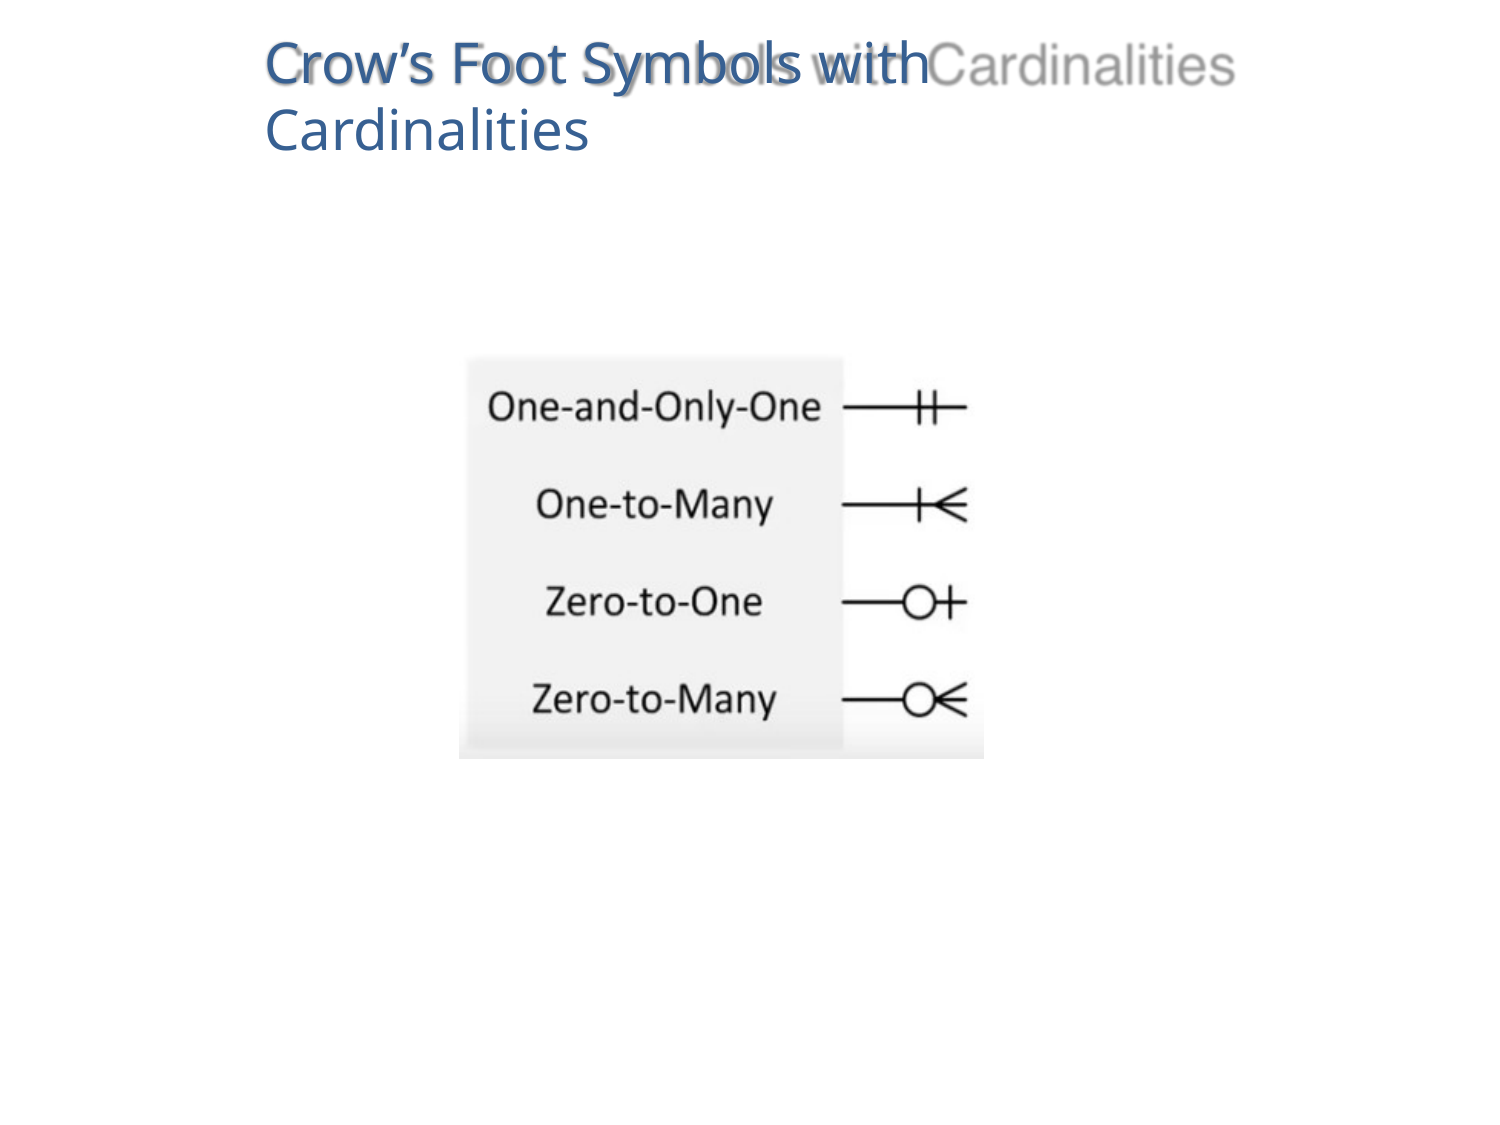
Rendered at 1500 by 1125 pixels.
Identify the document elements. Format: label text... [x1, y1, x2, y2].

title Crow’s Foot Symbols with Cardinalities [262, 147, 1238, 215]
picture [459, 353, 984, 759]
picture [227, 12, 1276, 138]
